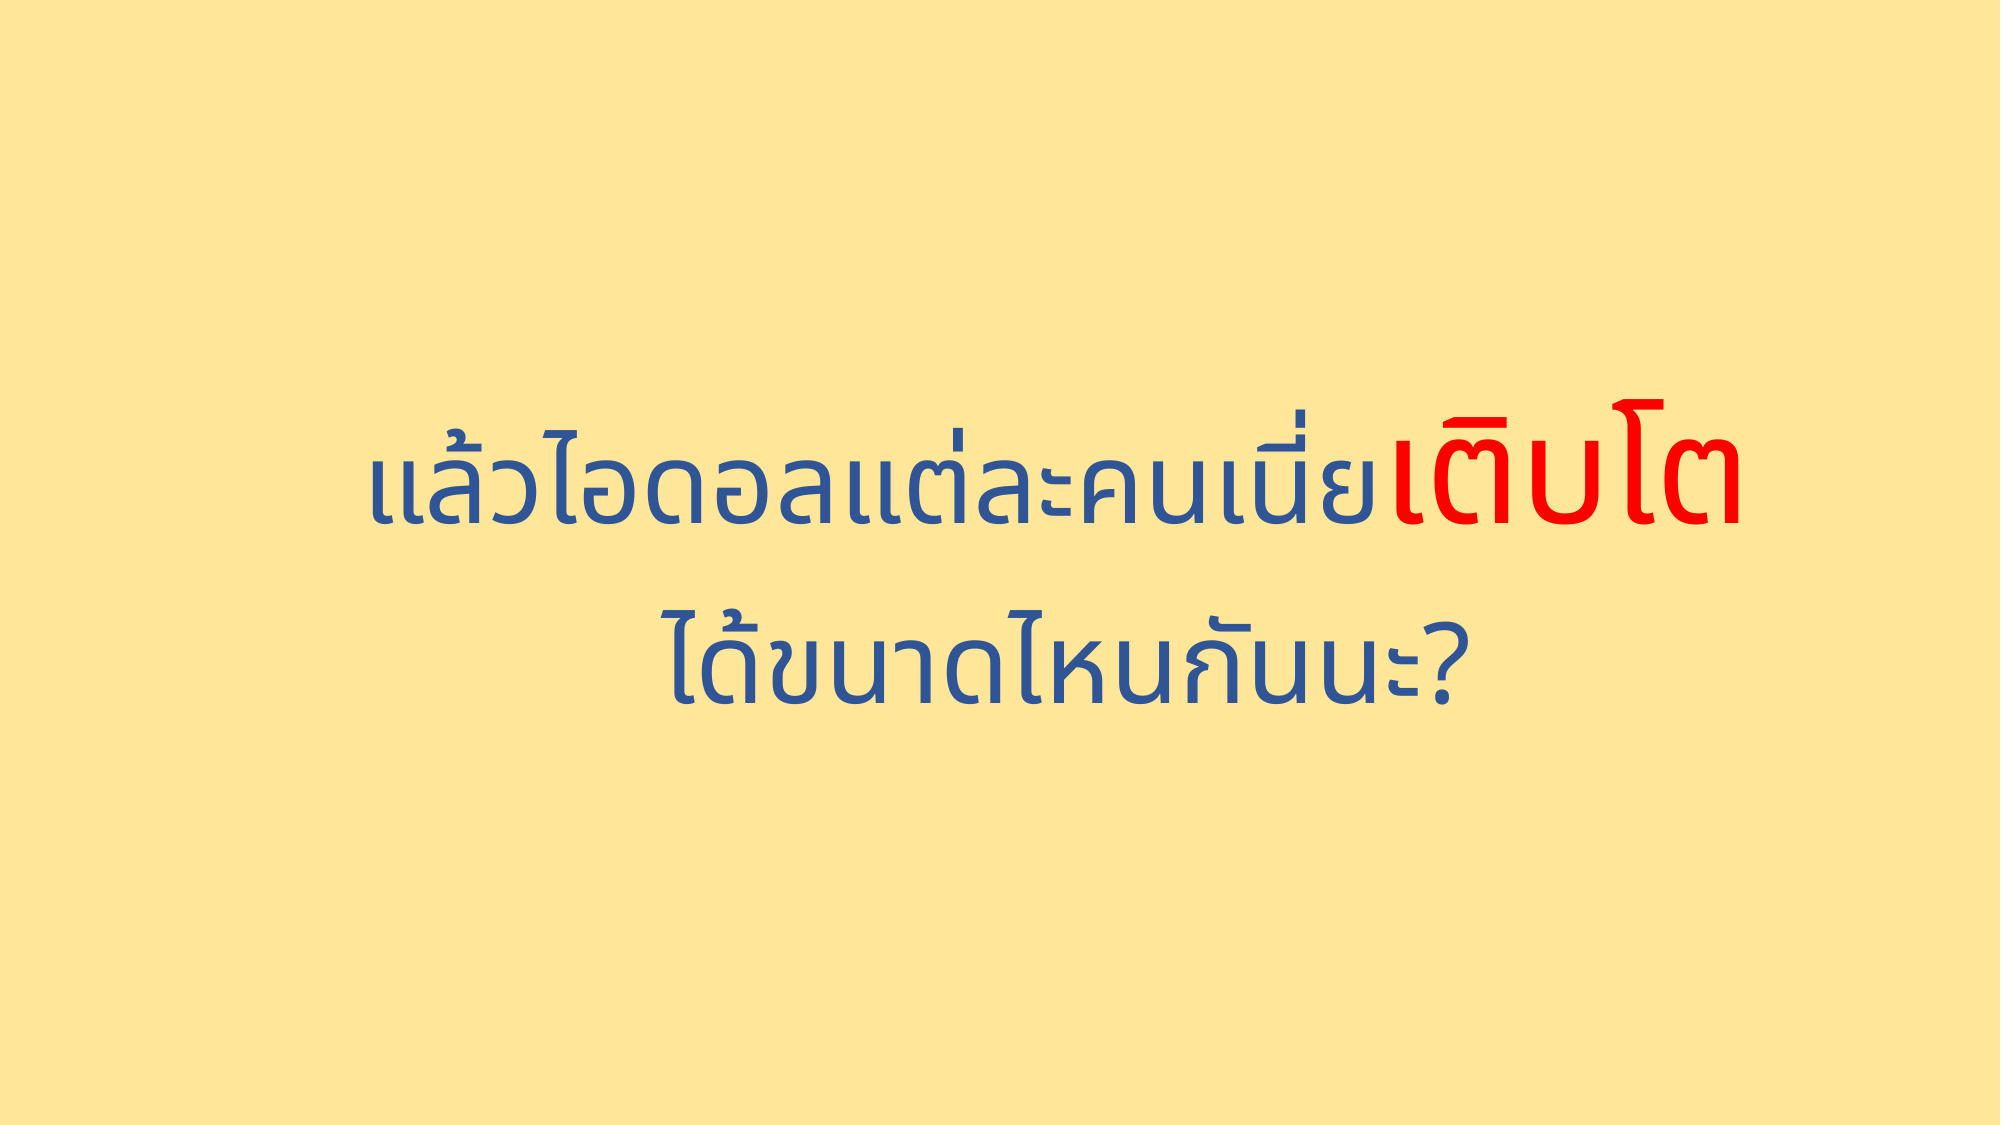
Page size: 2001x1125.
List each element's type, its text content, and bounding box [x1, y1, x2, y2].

text_box แล้วไอดอลแต่ละคนเนี่ยเติบโต ได้ขนาดไหนกันนะ? [197, 366, 1767, 741]
